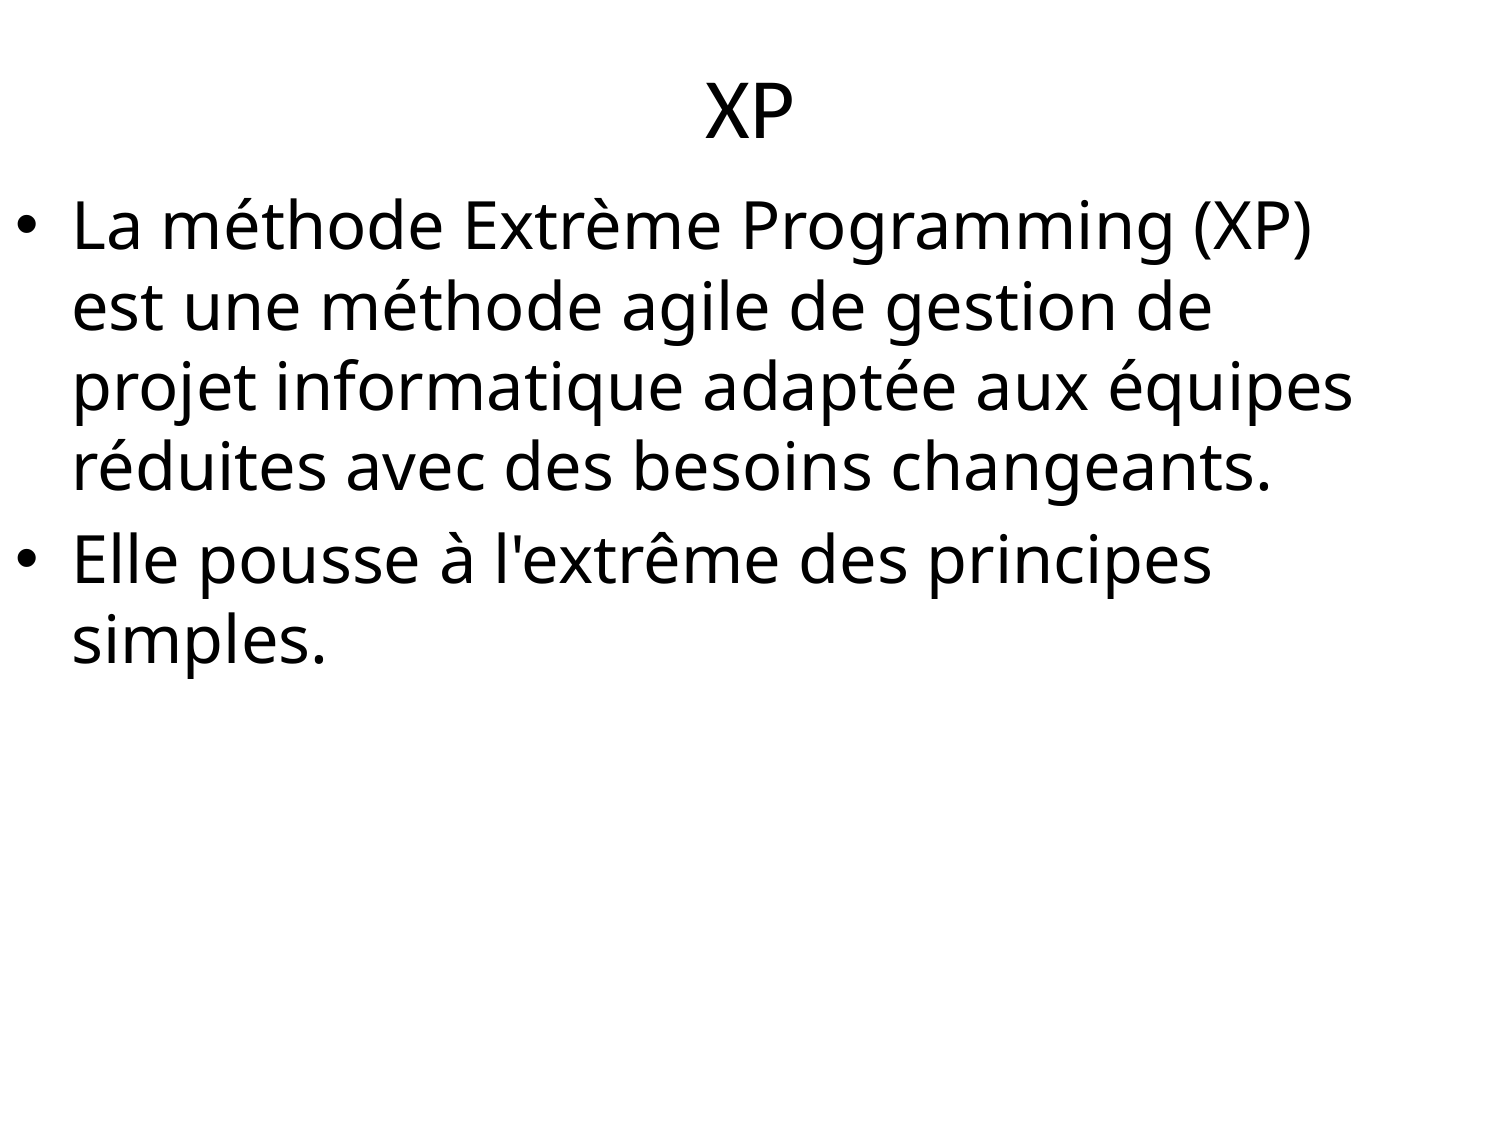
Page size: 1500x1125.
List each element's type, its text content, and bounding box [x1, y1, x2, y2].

title XP [75, 45, 1425, 164]
list La méthode Extrème Programming (XP) est une méthode agile de gestion de projet informatique adaptée aux équipes réduites avec des besoins changeants. Elle pousse à l'extrême des principes simples. [0, 175, 1430, 1079]
